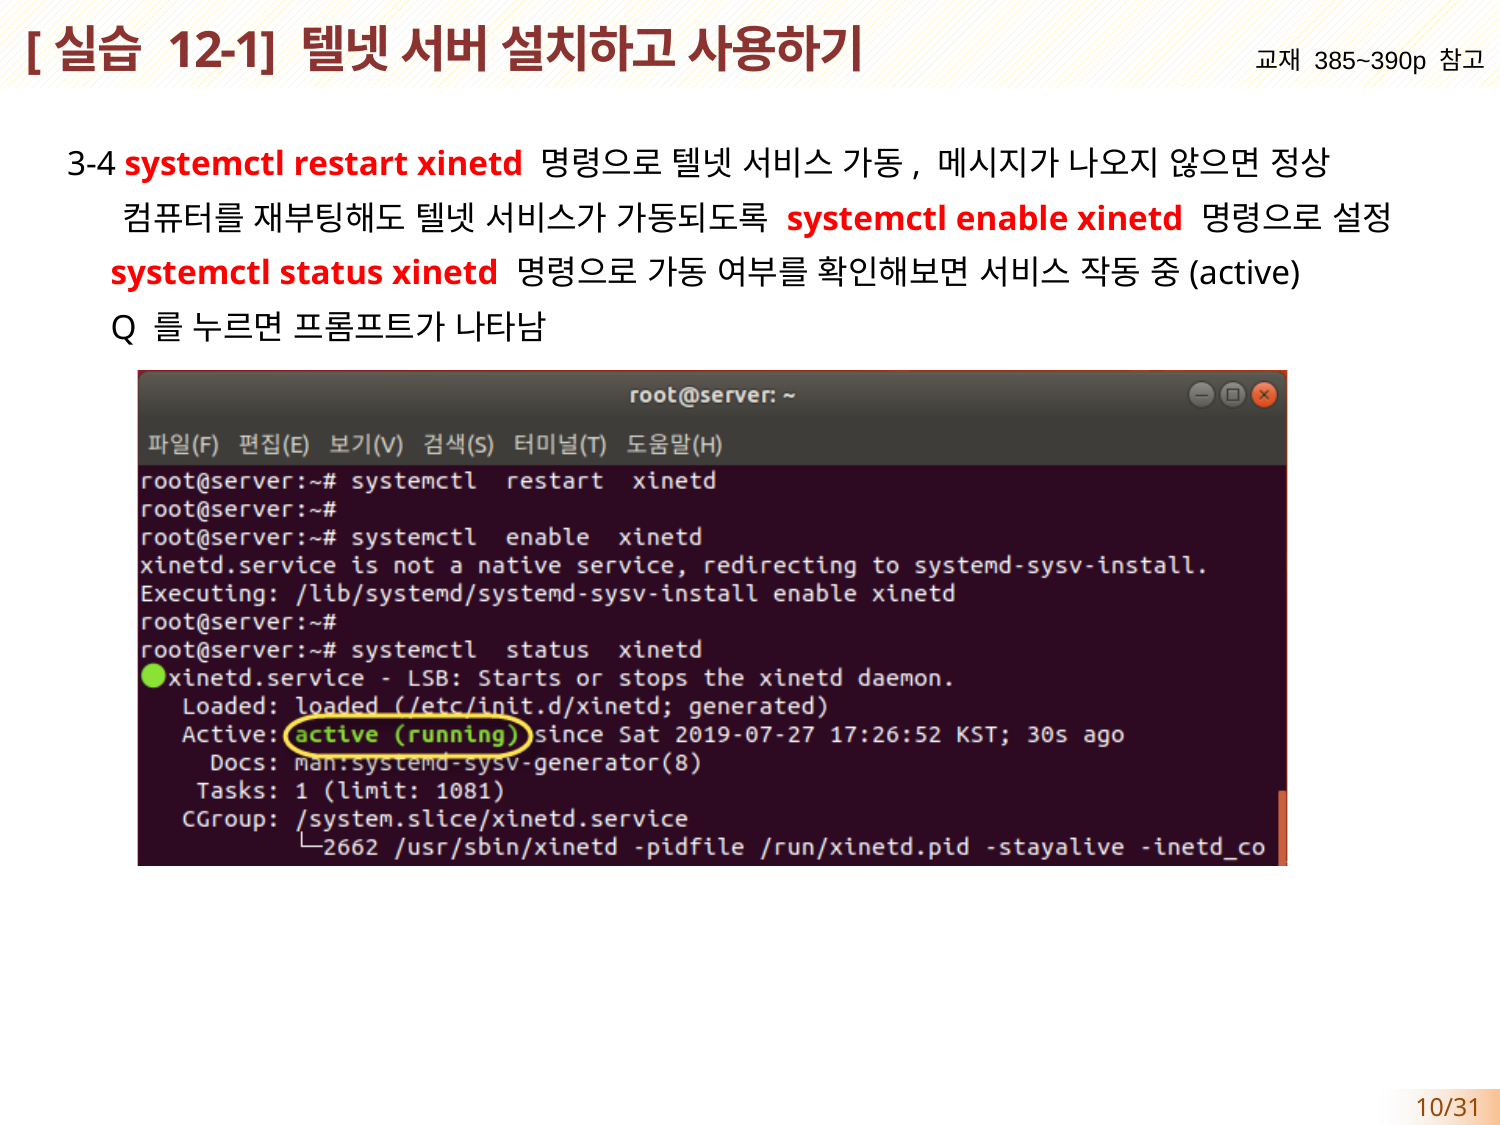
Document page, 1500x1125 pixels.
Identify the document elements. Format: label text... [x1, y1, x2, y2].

picture [137, 370, 1288, 866]
list 3-4 systemctl restart xinetd 명령으로 텔넷 서비스 가동, 메시지가 나오지 않으면 정상 컴퓨터를 재부팅해도 텔넷 서비스가 가동되도록 systemctl enable xinetd 명령으로 설정 systemctl status xinetd 명령으로 가동 여부를 확인해보면 서비스 작동 중(active) Q 를 누르면 프롬프트가 나타남 [10, 126, 1500, 1057]
title [실습 12-1] 텔넷 서버 설치하고 사용하기 [10, 8, 1288, 87]
text_box 교재 385~390p 참고 [1240, 36, 1500, 82]
